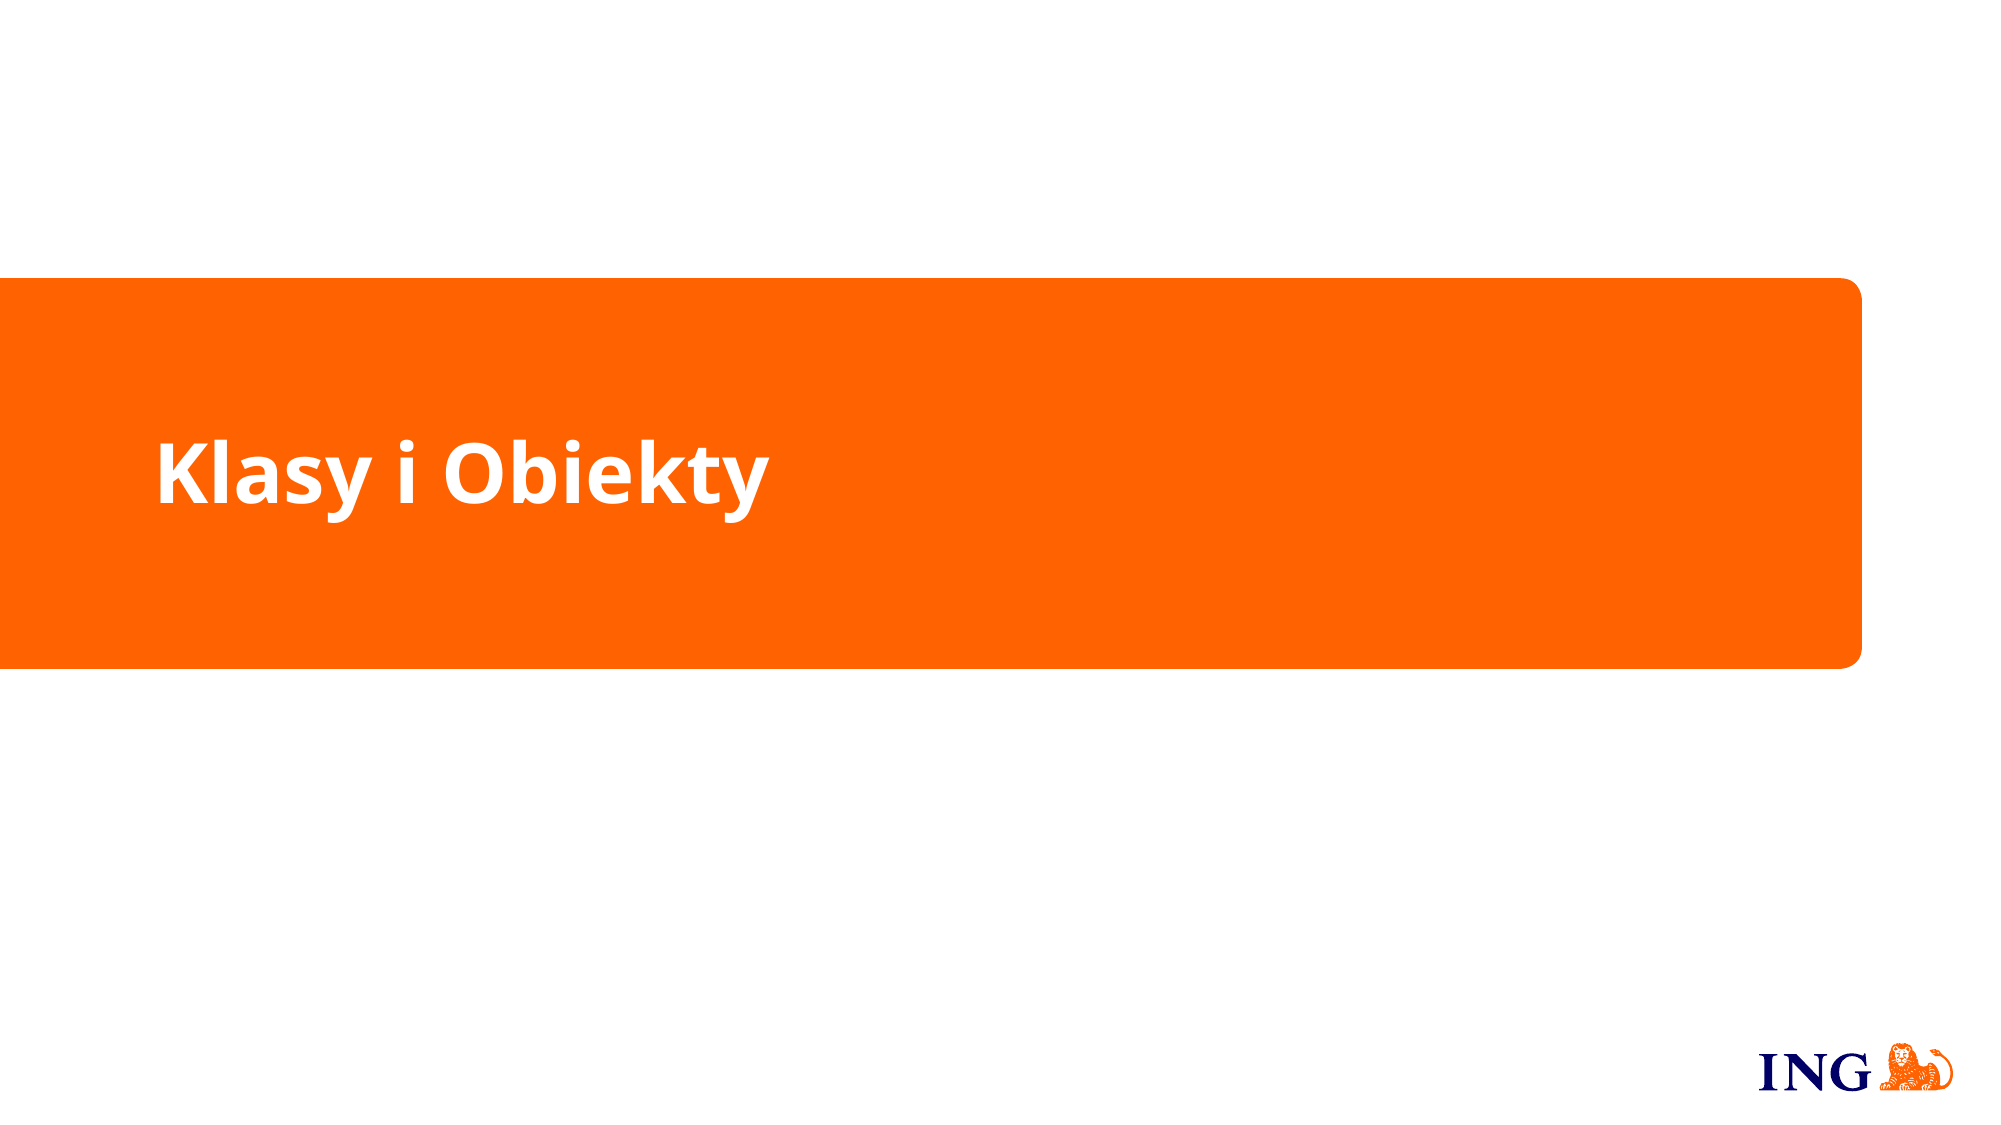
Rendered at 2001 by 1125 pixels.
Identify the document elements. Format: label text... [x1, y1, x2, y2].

title Klasy i Obiekty [138, 278, 1830, 667]
